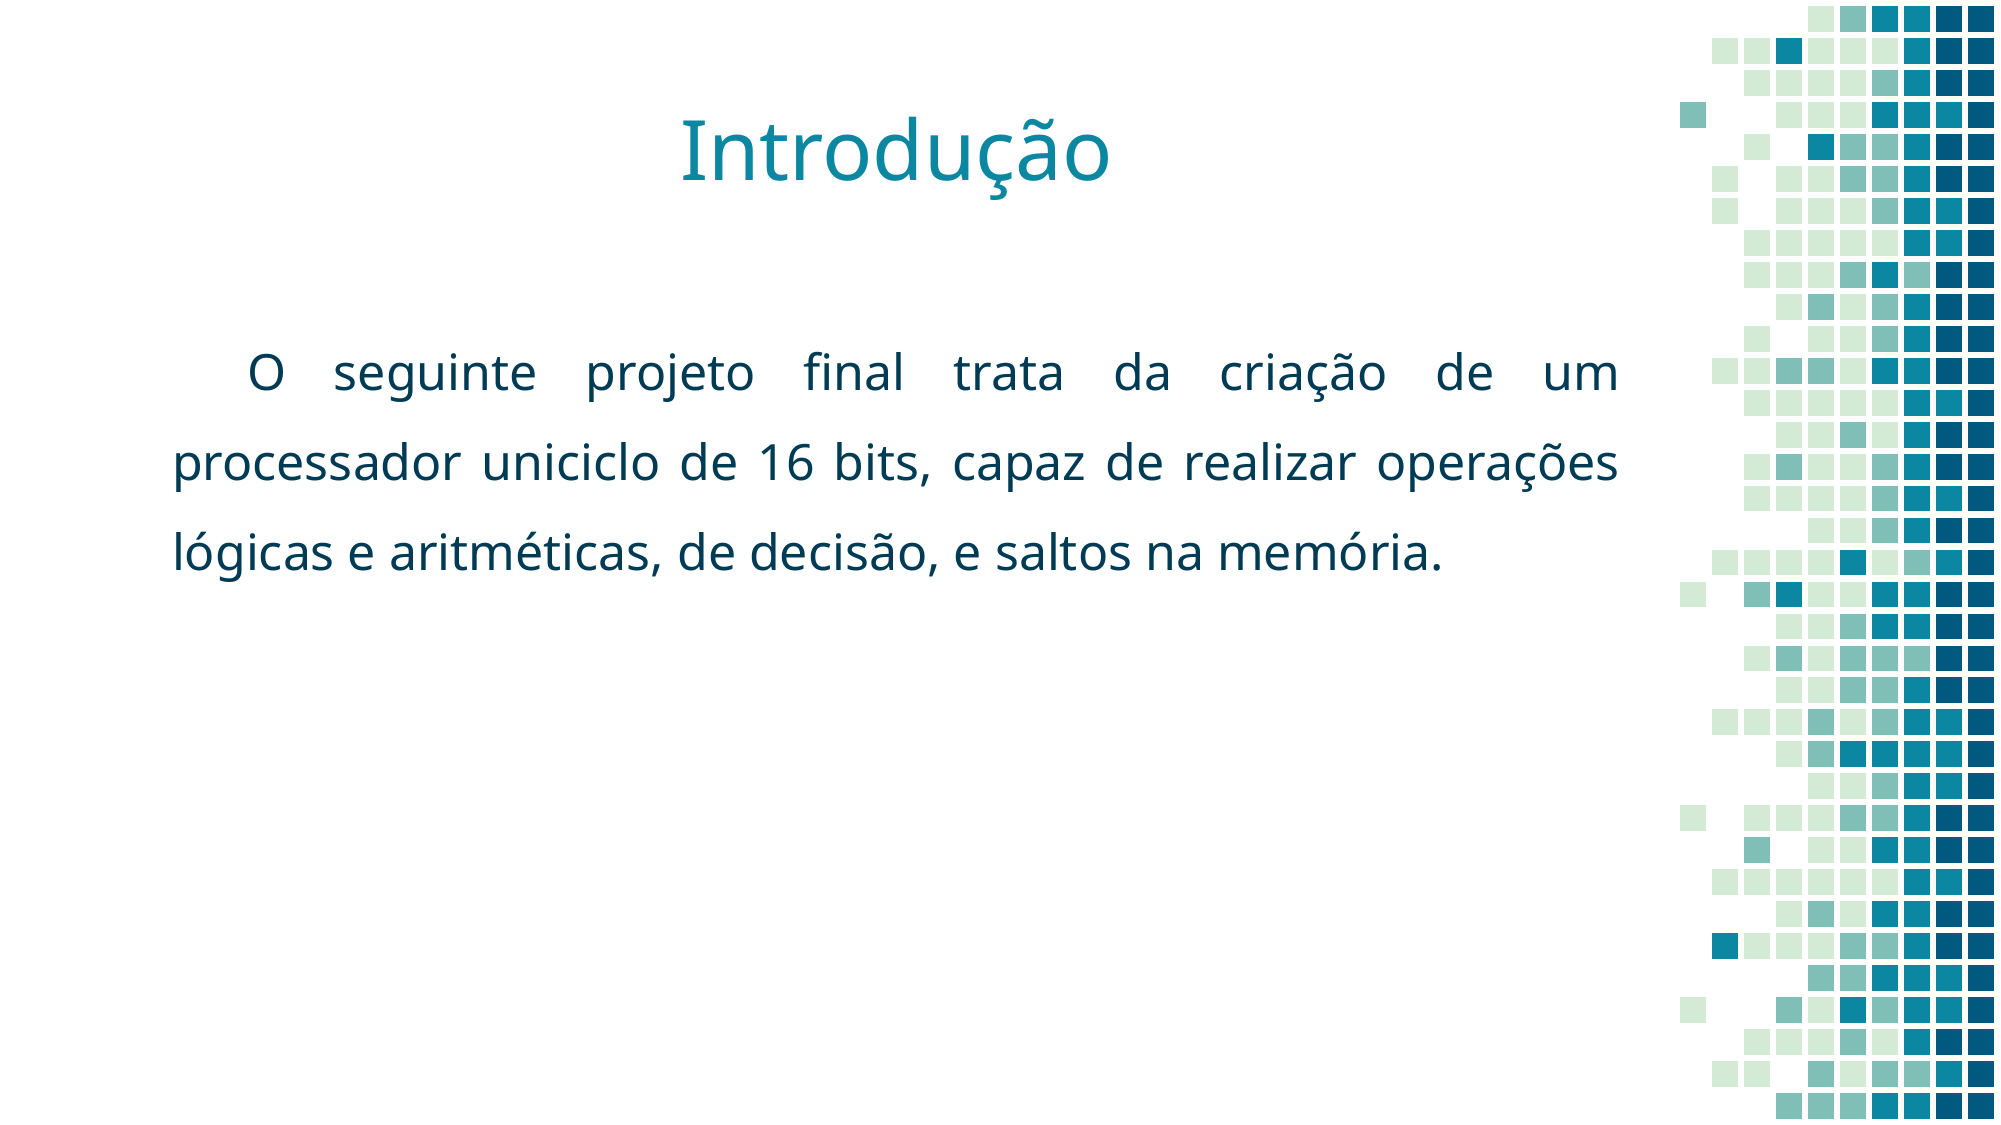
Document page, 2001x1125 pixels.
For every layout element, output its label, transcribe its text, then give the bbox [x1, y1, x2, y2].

title Introdução [157, 24, 1636, 213]
list O seguinte projeto final trata da criação de um processador uniciclo de 16 bits, capaz de realizar operações lógicas e aritméticas, de decisão, e saltos na memória. [157, 295, 1636, 1031]
